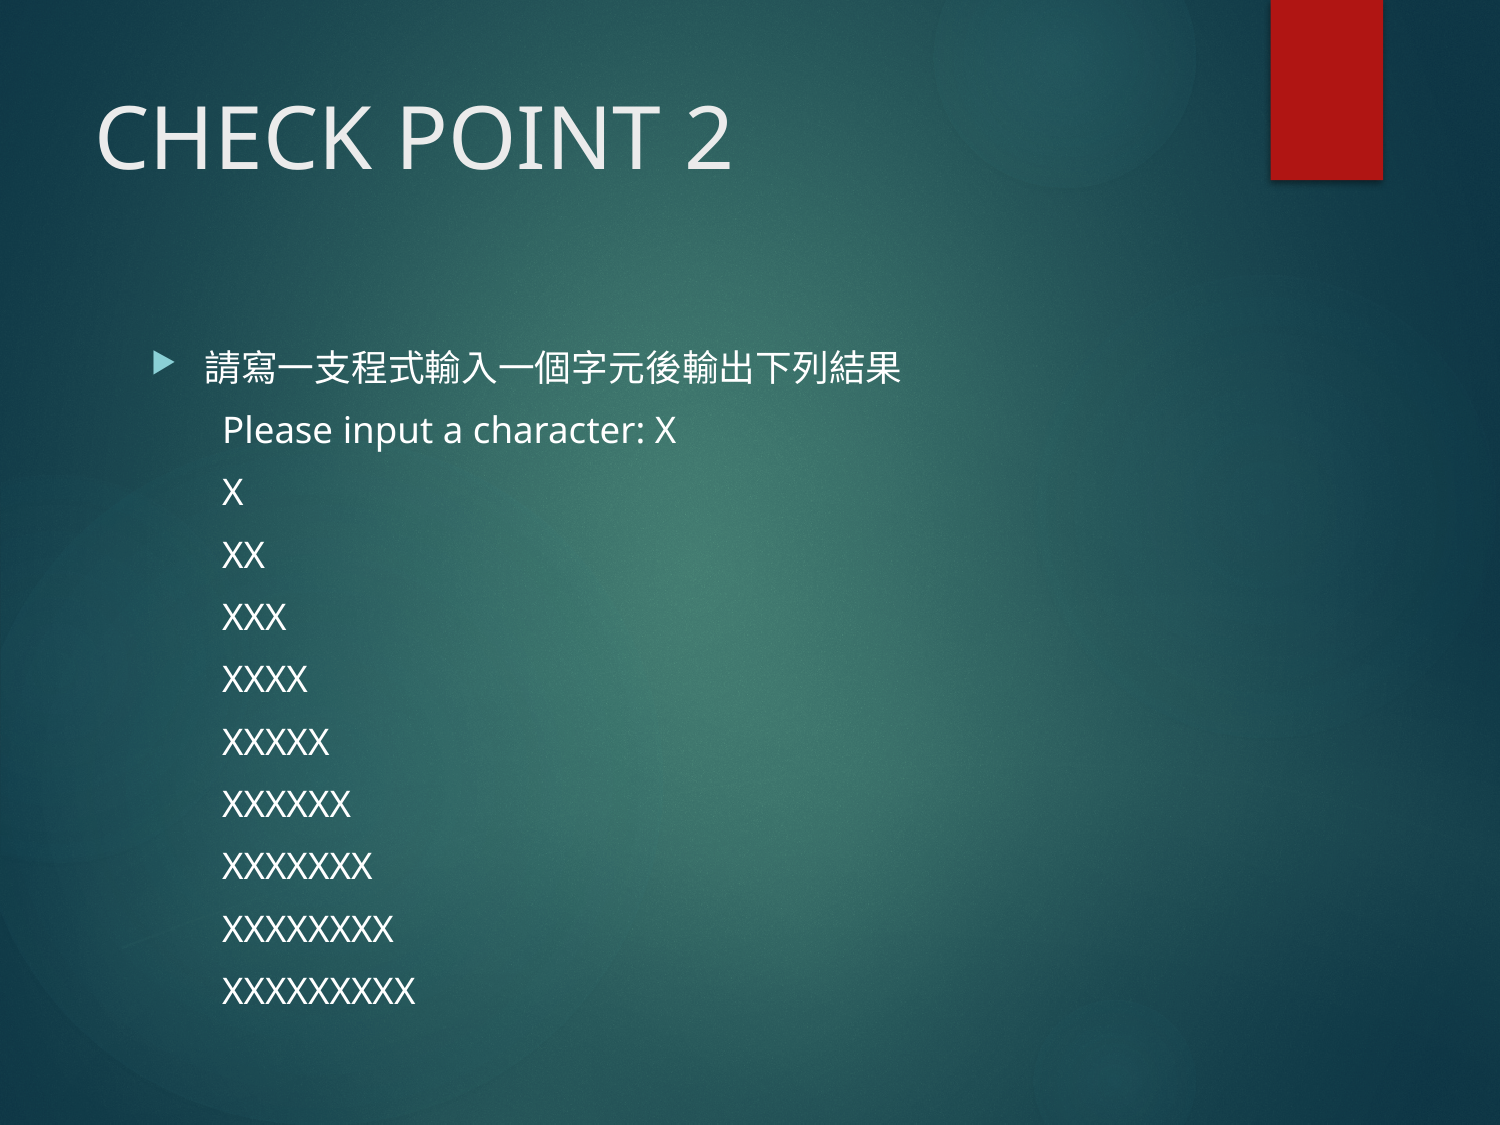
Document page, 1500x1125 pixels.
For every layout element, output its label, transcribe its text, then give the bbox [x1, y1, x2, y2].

title CHECK POINT 2 [79, 74, 1237, 304]
list 請寫一支程式輸入一個字元後輸出下列結果 Please input a character: X X XX XXX XXXX XXXXX XXXXXX XXXXXXX XXXXXXXX XXXXXXXXX [135, 336, 1237, 1025]
